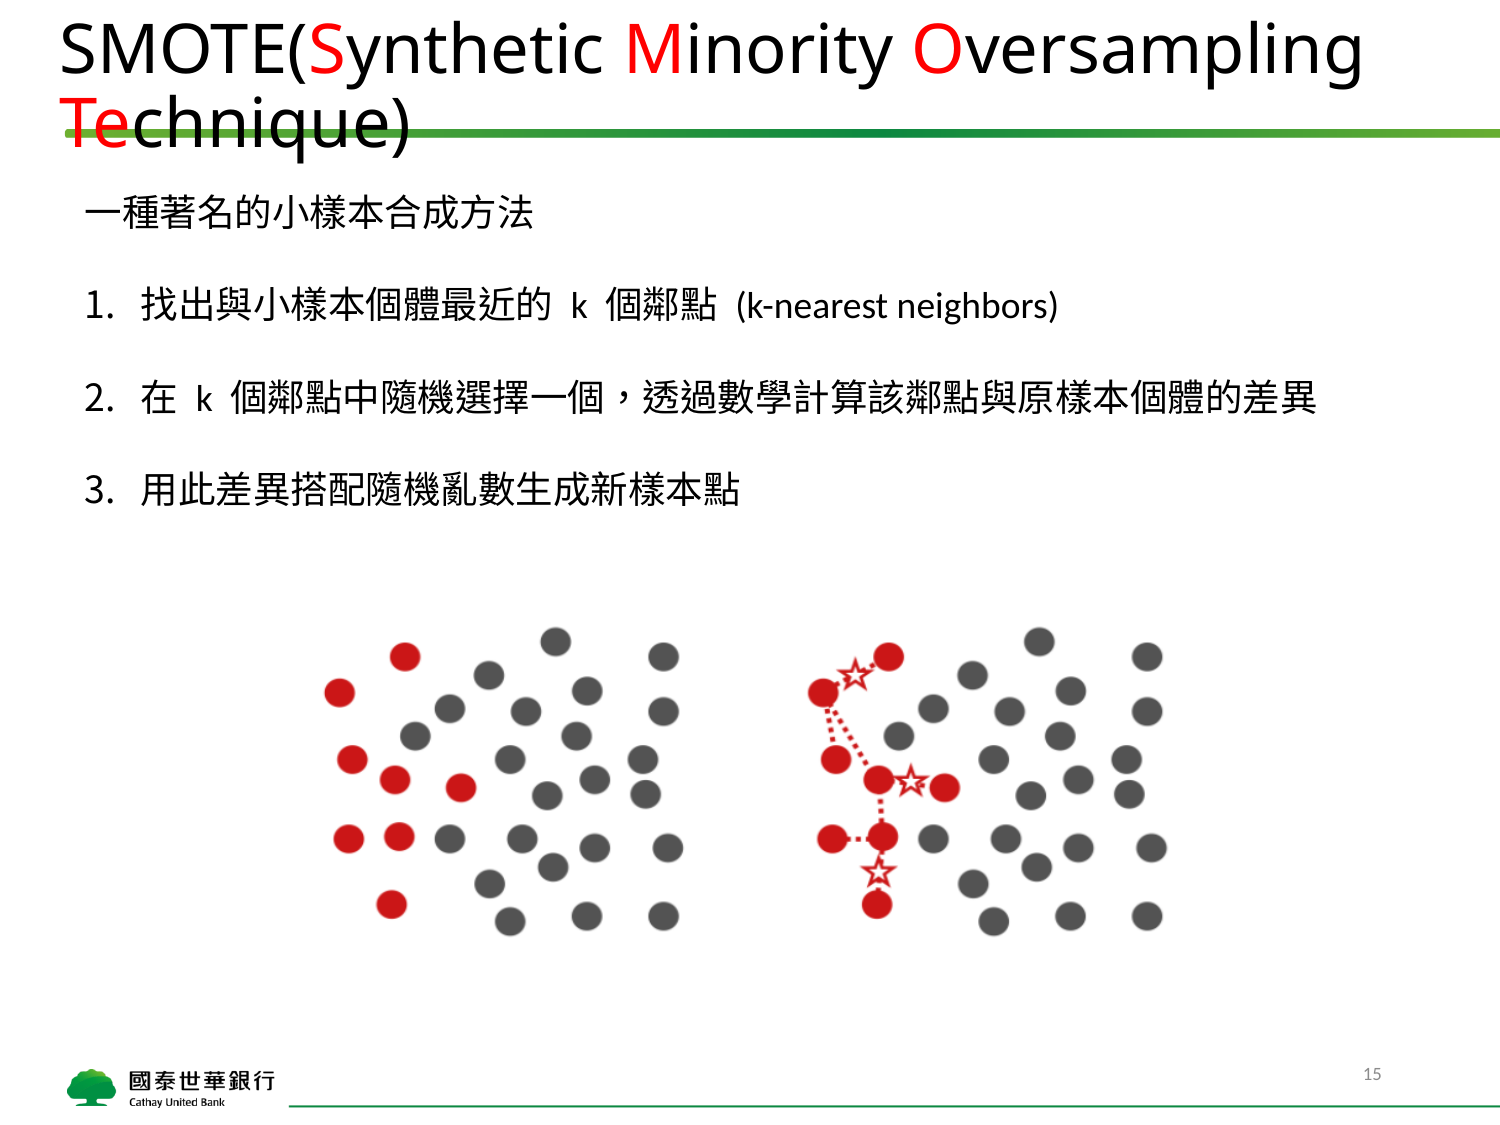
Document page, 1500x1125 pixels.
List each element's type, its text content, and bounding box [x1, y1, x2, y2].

text_box 一種著名的小樣本合成方法 找出與小樣本個體最近的 k 個鄰點 (k-nearest neighbors) 在 k 個鄰點中隨機選擇一個，透過數學計算該鄰點與原樣本個體的差異 用此差異搭配隨機亂數生成新樣本點 [69, 181, 1419, 519]
picture [283, 603, 1229, 962]
picture [67, 1069, 1500, 1108]
slide_number 15 [1059, 1042, 1397, 1103]
title SMOTE(Synthetic Minority Oversampling Technique) [44, 0, 1500, 198]
